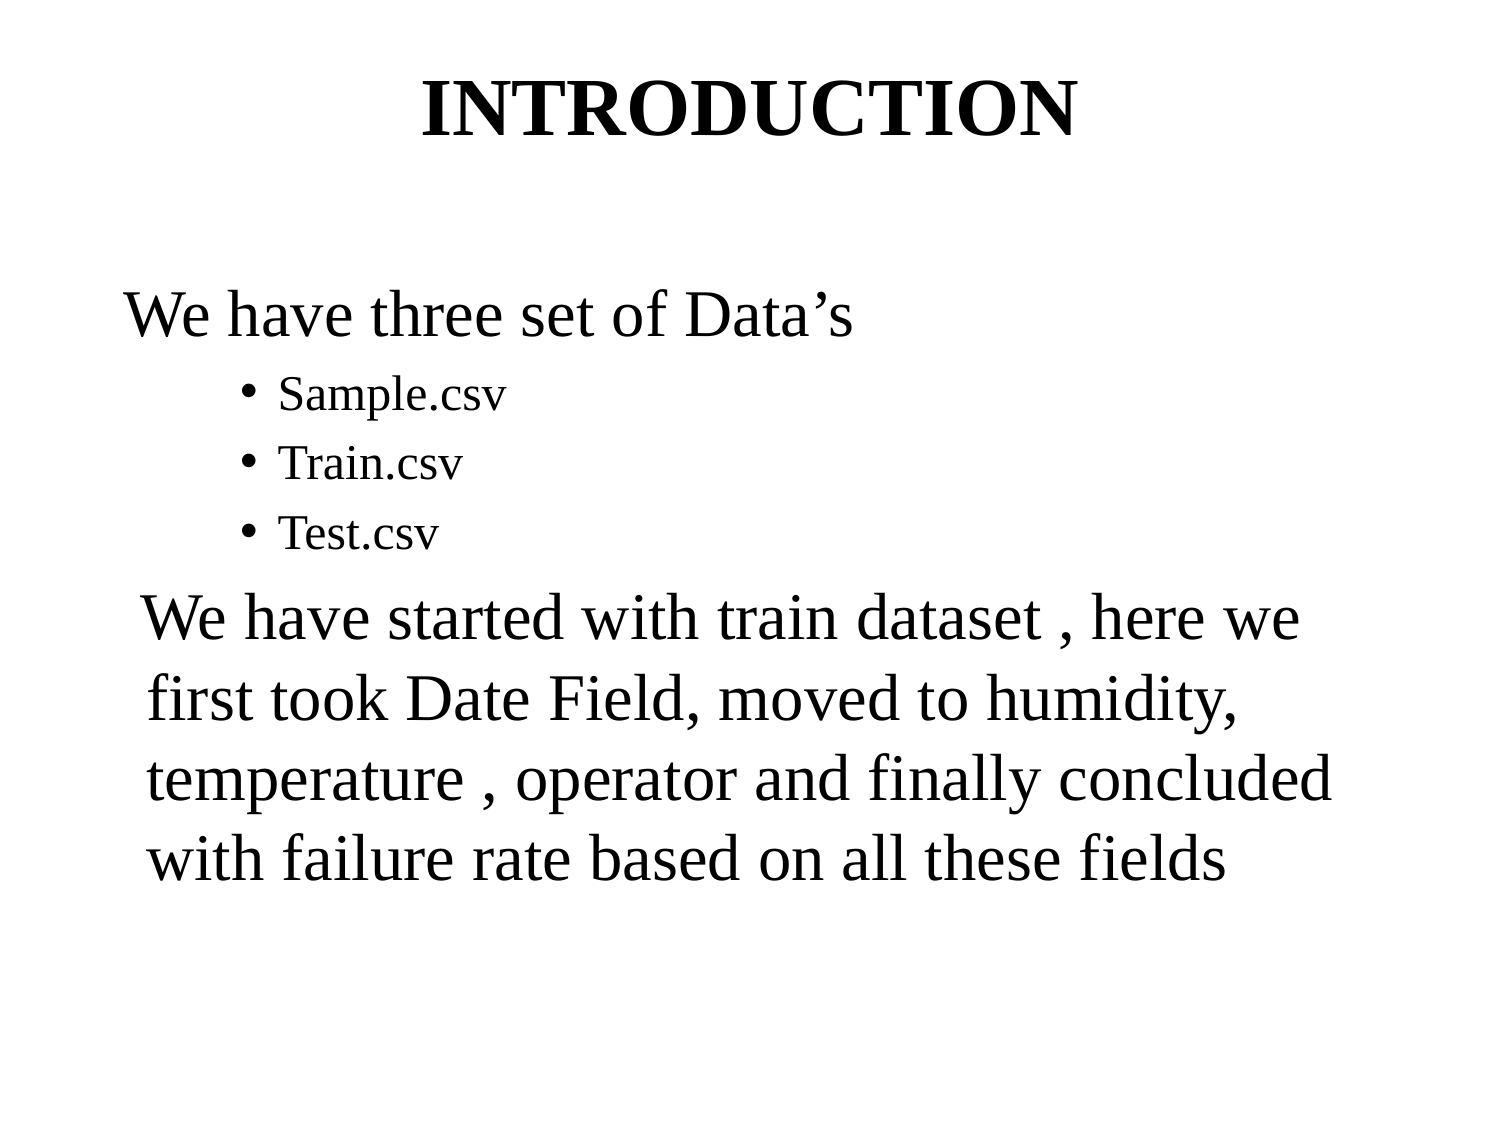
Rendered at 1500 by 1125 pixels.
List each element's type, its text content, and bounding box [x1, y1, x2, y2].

title INTRODUCTION [75, 45, 1425, 233]
list We have three set of Data’s Sample.csv Train.csv Test.csv We have started with train dataset , here we first took Date Field, moved to humidity, temperature , operator and finally concluded with failure rate based on all these fields [75, 262, 1425, 1005]
